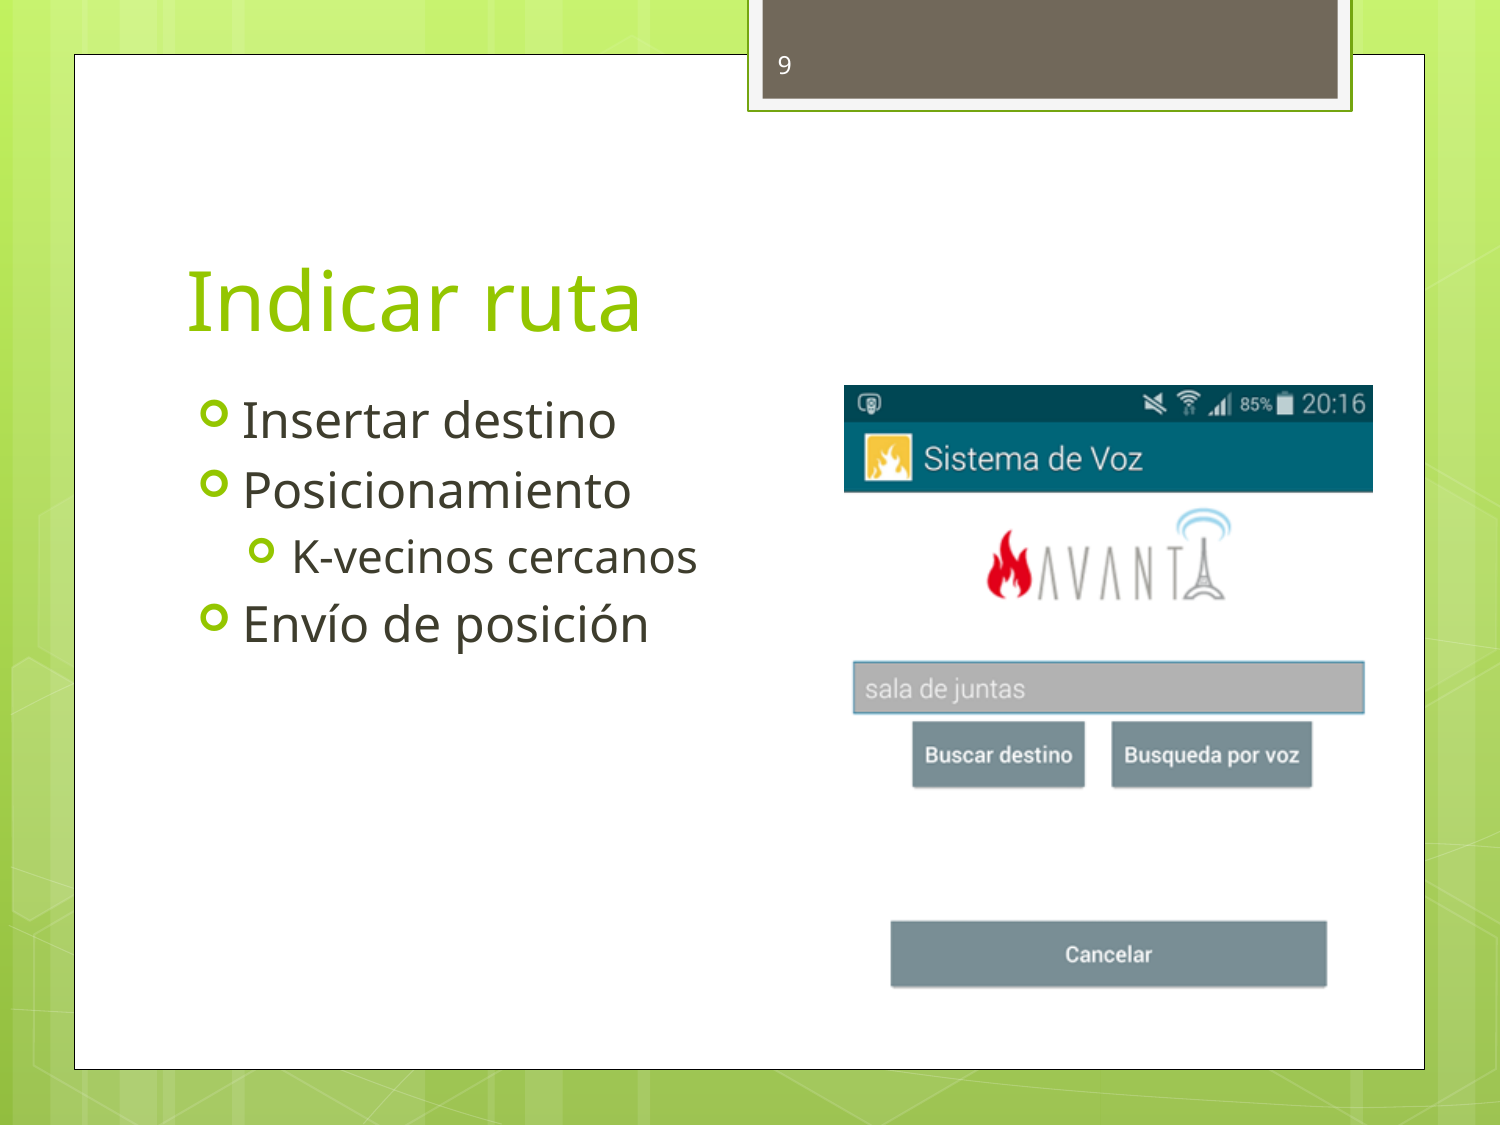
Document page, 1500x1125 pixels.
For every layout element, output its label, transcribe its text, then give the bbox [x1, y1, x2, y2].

picture [844, 385, 1373, 1008]
slide_number 9 [762, 36, 982, 97]
text_box Insertar destino Posicionamiento K-vecinos cercanos Envío de posición [171, 381, 979, 957]
title Indicar ruta [171, 168, 1324, 357]
